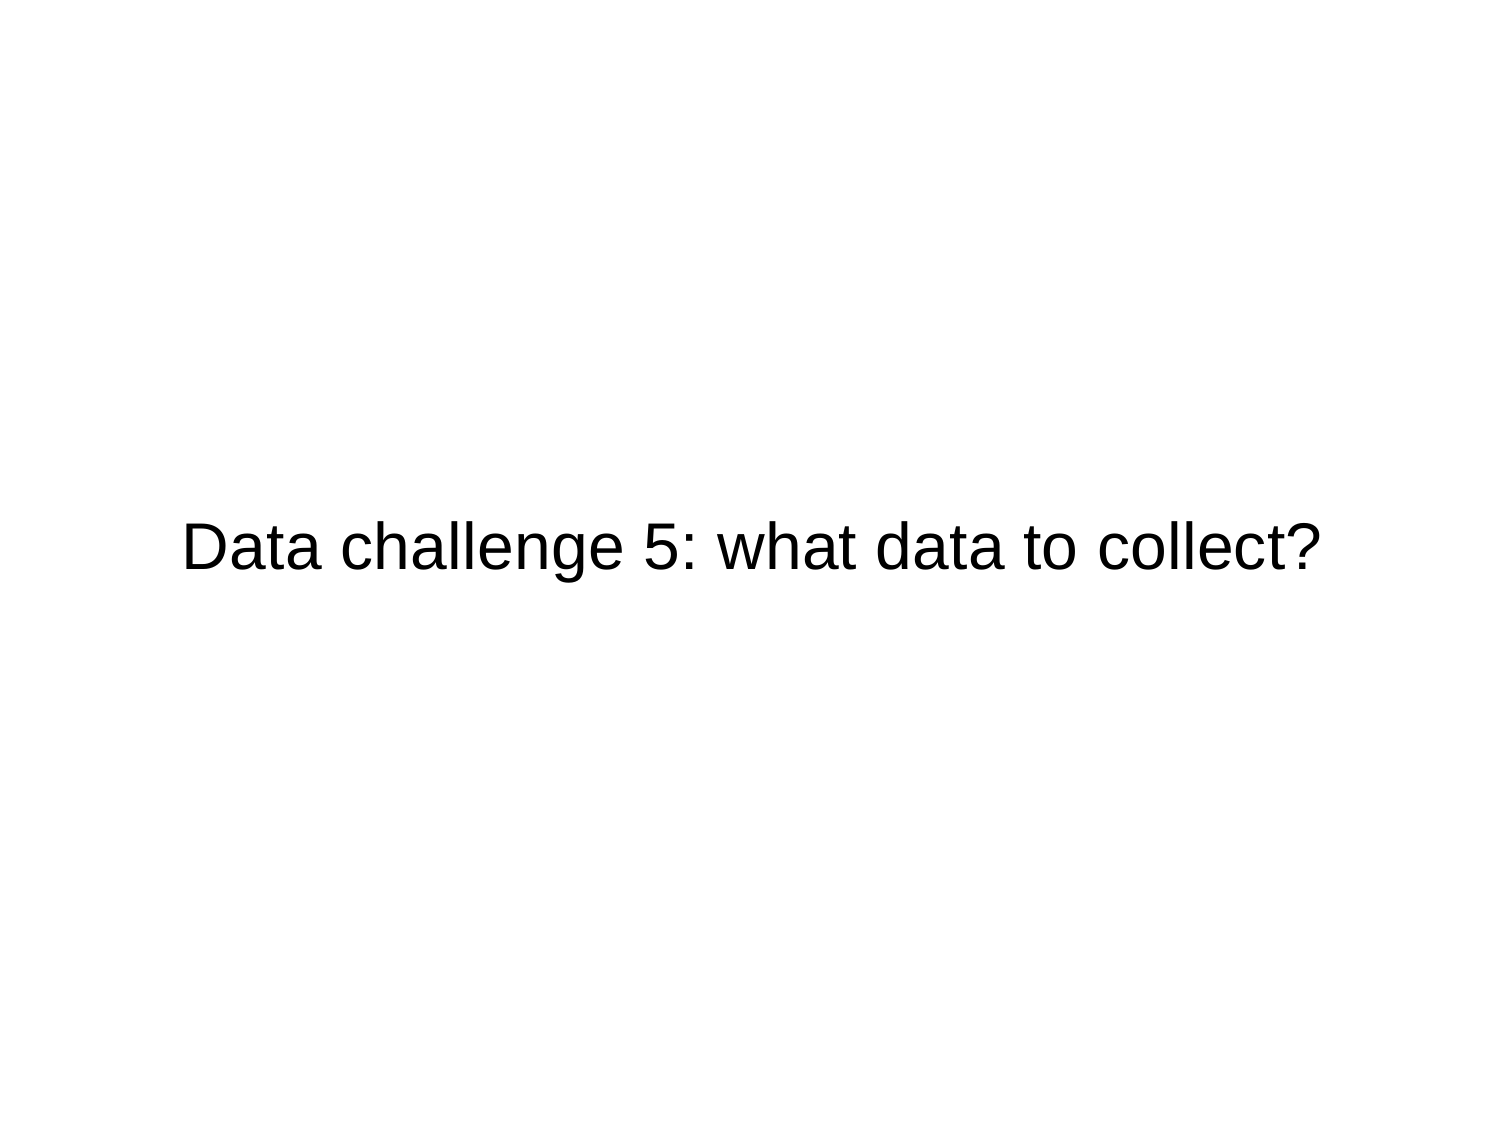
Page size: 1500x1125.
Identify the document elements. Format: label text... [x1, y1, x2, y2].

text_box Data challenge 5: what data to collect? [181, 503, 1325, 584]
